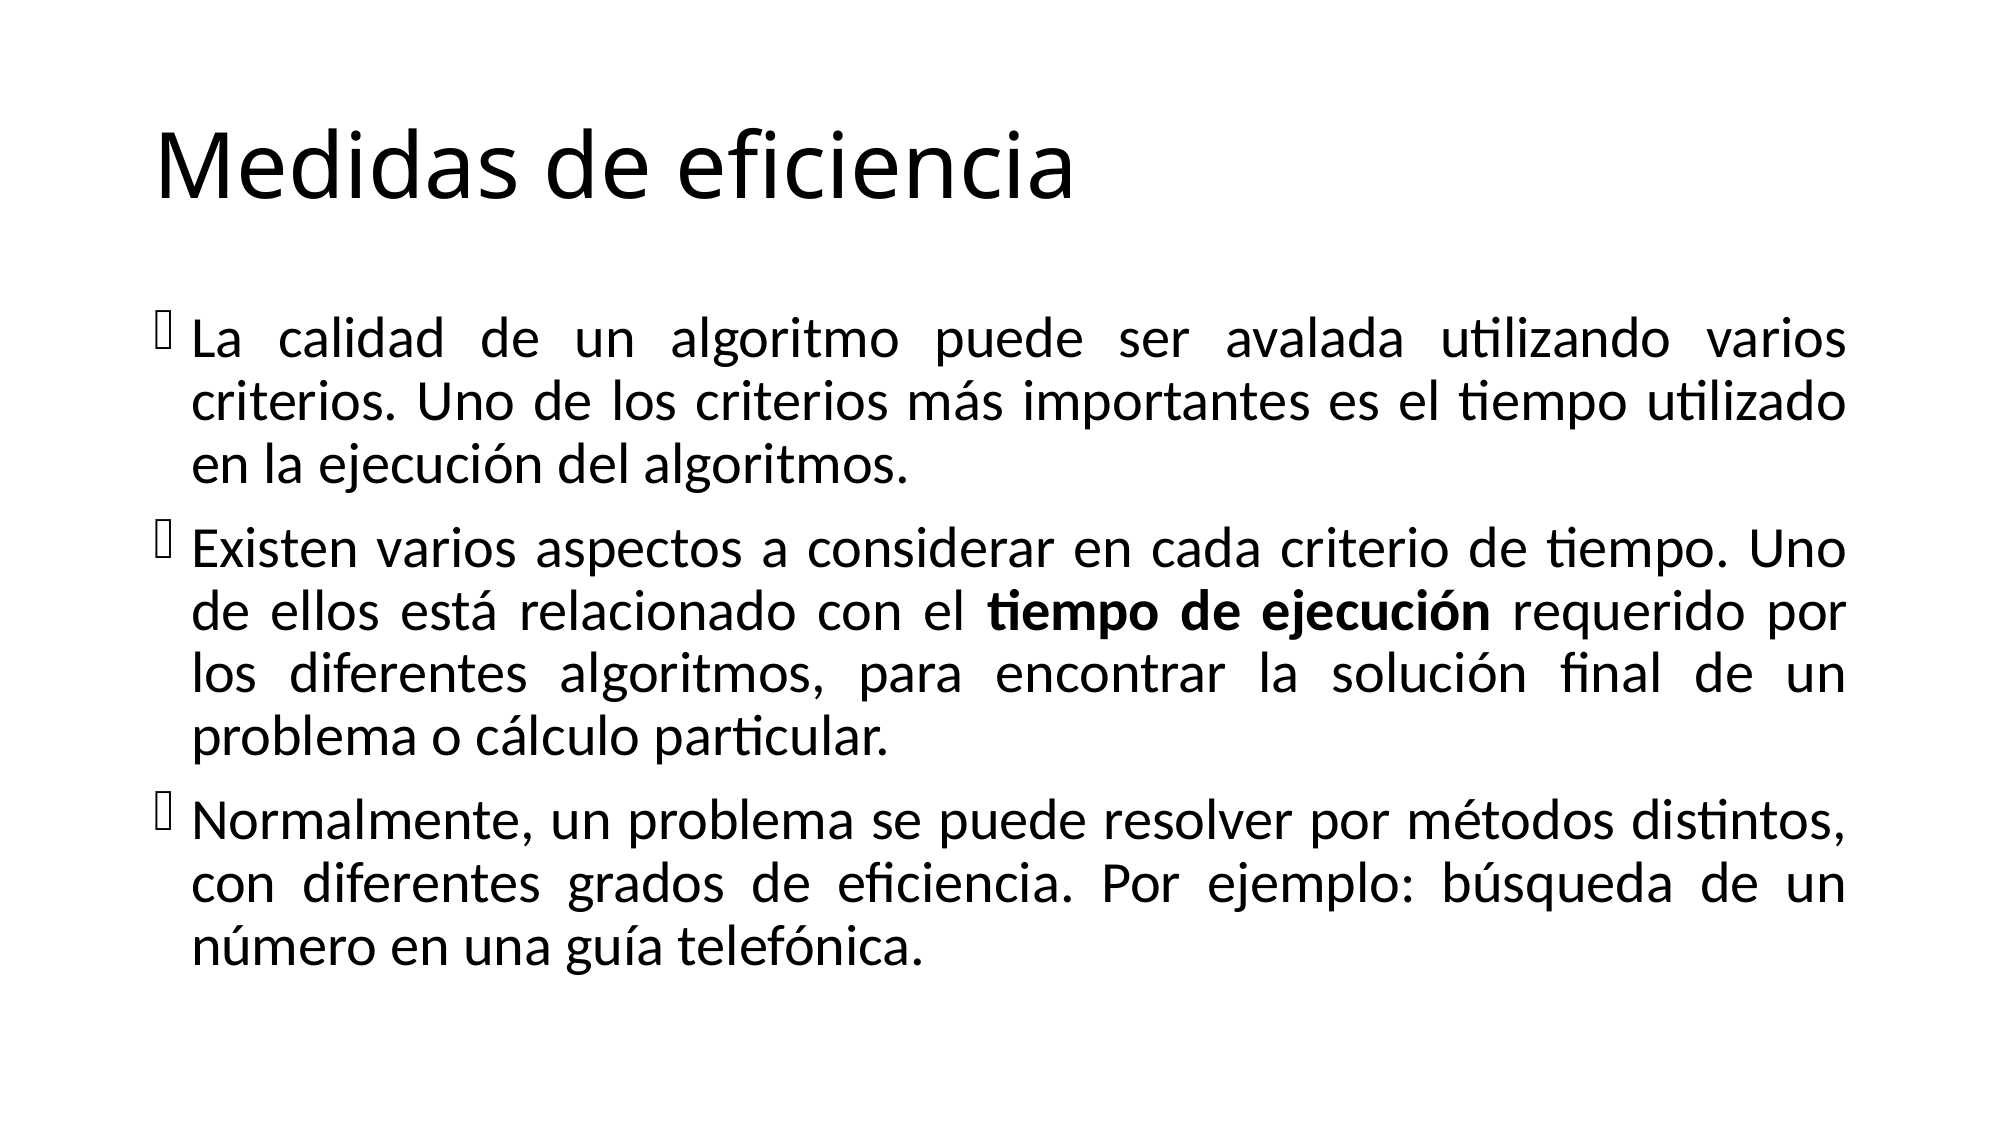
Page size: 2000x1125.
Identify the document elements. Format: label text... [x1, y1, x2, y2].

title Medidas de eficiencia [138, 60, 1864, 278]
list La calidad de un algoritmo puede ser avalada utilizando varios criterios. Uno de los criterios más importantes es el tiempo utilizado en la ejecución del algoritmos. Existen varios aspectos a considerar en cada criterio de tiempo. Uno de ellos está relacionado con el tiempo de ejecución requerido por los diferentes algoritmos, para encontrar la solución final de un problema o cálculo particular. Normalmente, un problema se puede resolver por métodos distintos, con diferentes grados de eficiencia. Por ejemplo: búsqueda de un número en una guía telefónica. [138, 299, 1864, 1014]
